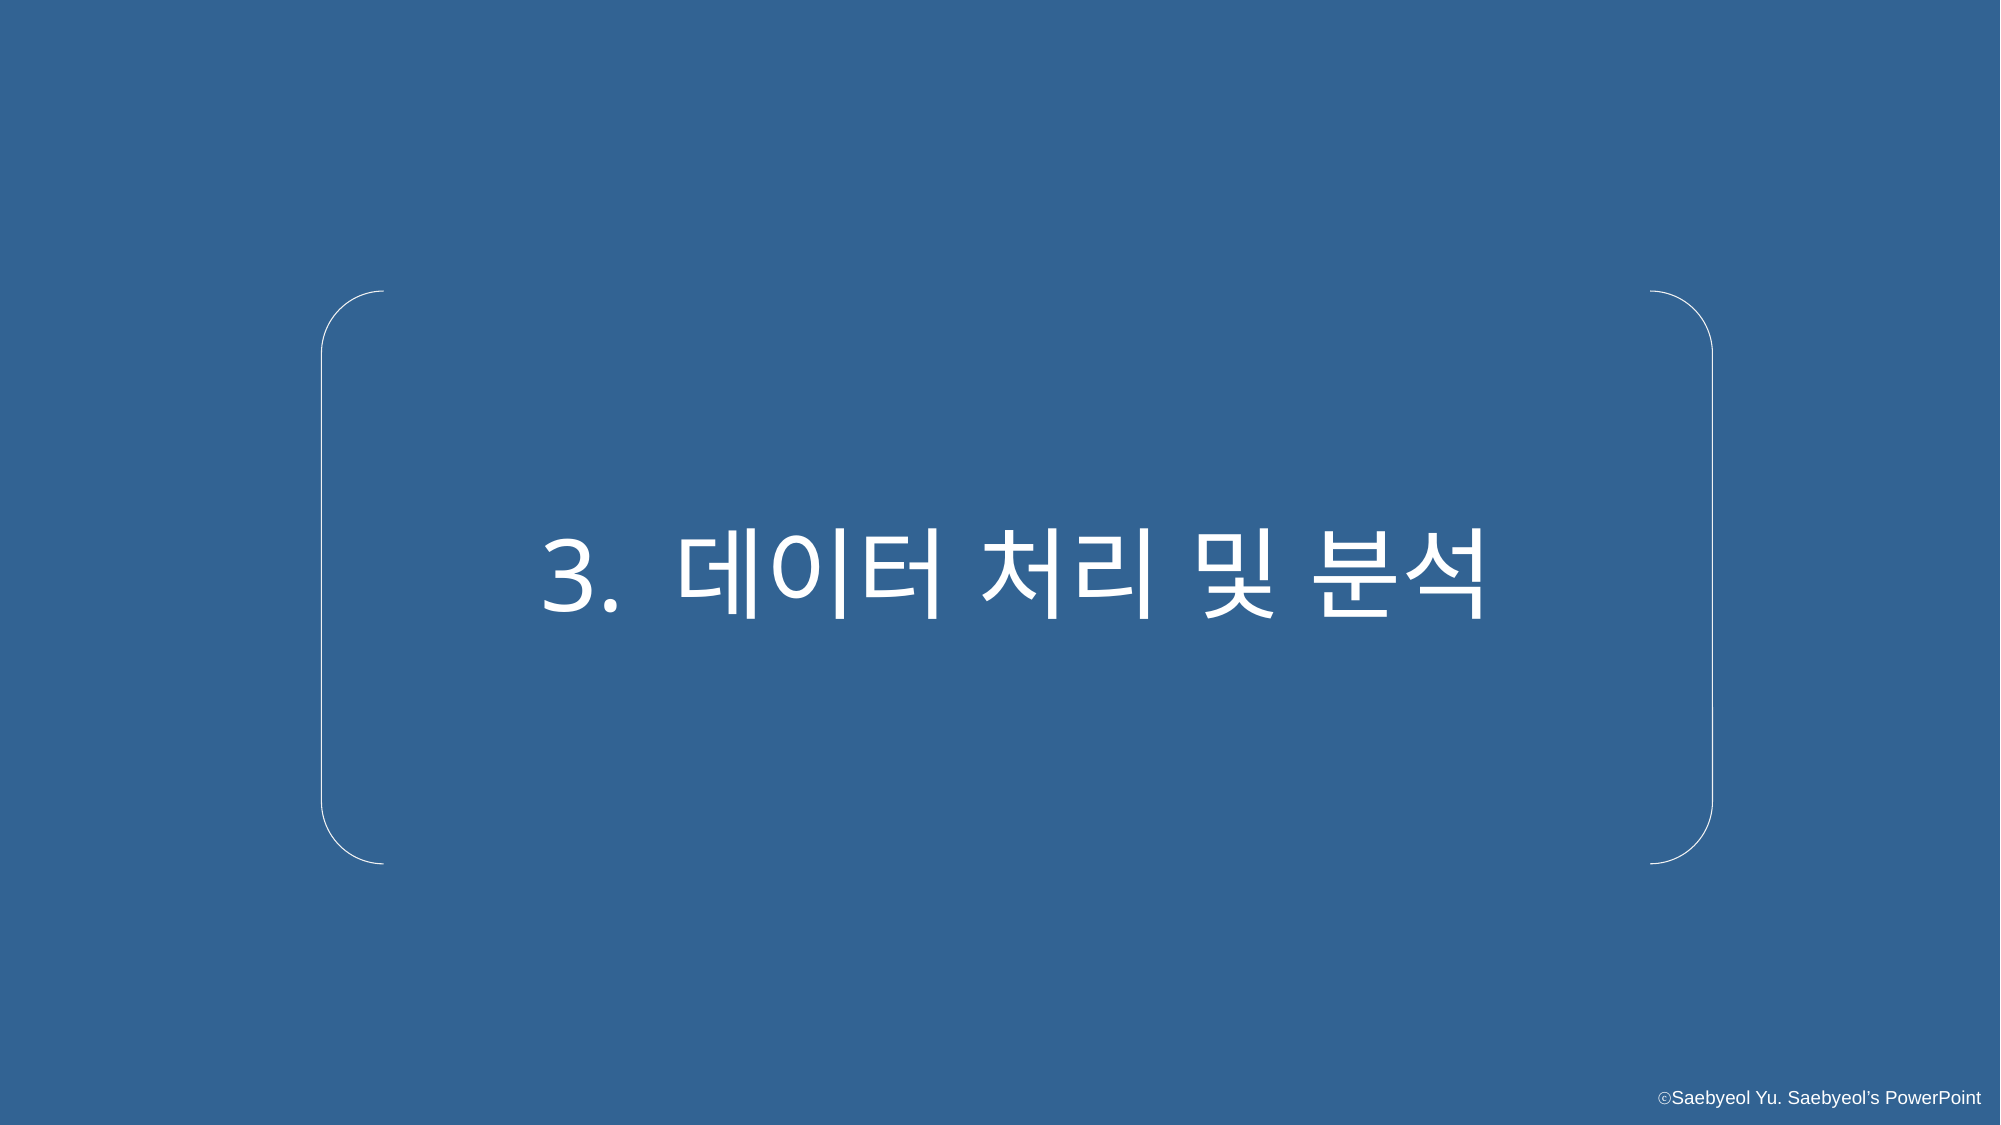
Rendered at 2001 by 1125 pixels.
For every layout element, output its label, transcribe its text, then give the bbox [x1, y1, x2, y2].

text_box 3. 데이터 처리 및 분석 [394, 504, 1640, 640]
text_box [320, 290, 1714, 865]
